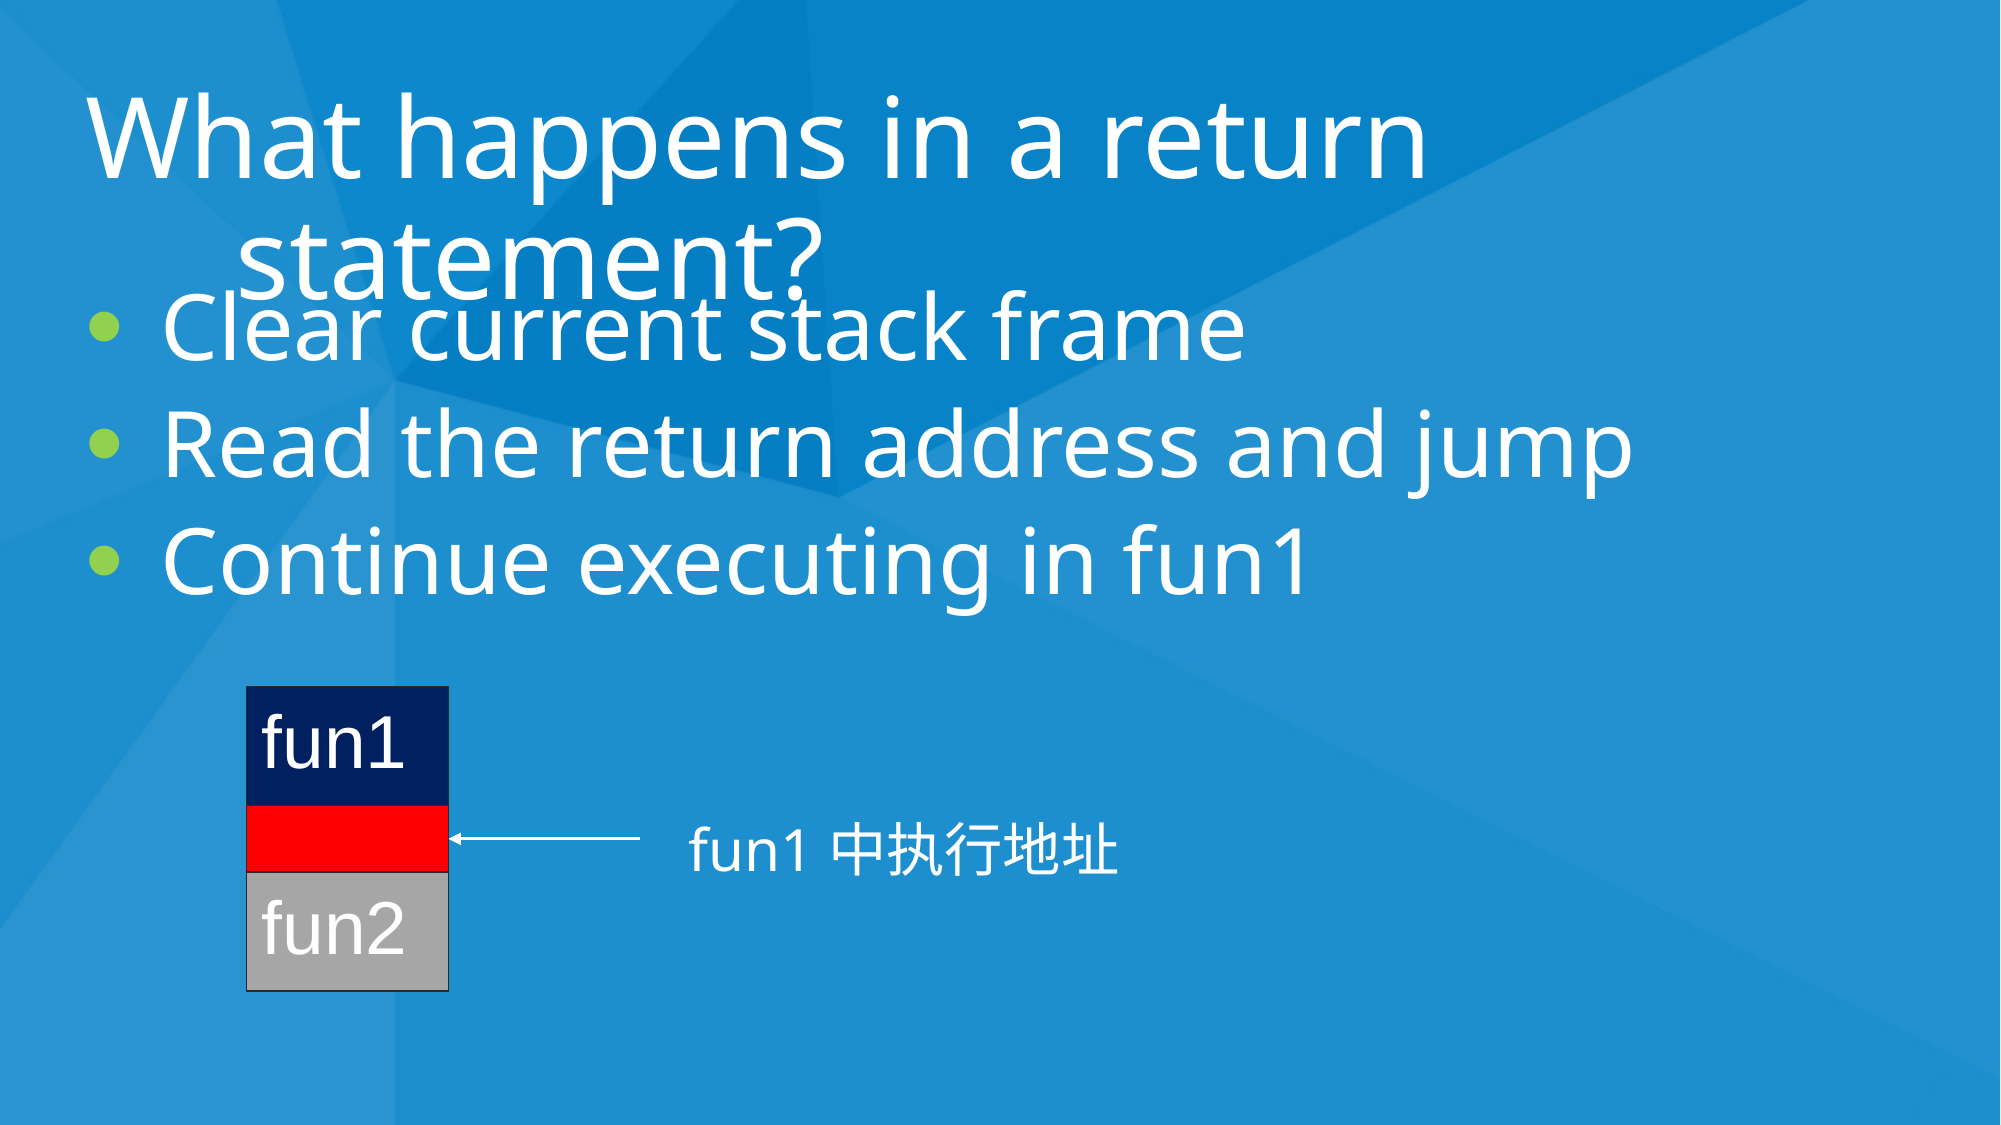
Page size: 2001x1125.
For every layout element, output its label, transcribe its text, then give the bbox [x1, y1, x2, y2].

text_box fun1中执行地址 [674, 805, 1222, 891]
picture [0, 0, 2001, 1125]
text_box fun2 [246, 873, 449, 992]
list Clear current stack frame Read the return address and jump Continue executing in fun1 [85, 281, 1915, 626]
text_box [246, 805, 449, 873]
title What happens in a return statement? [85, 81, 1915, 204]
text_box fun1 [246, 686, 449, 805]
